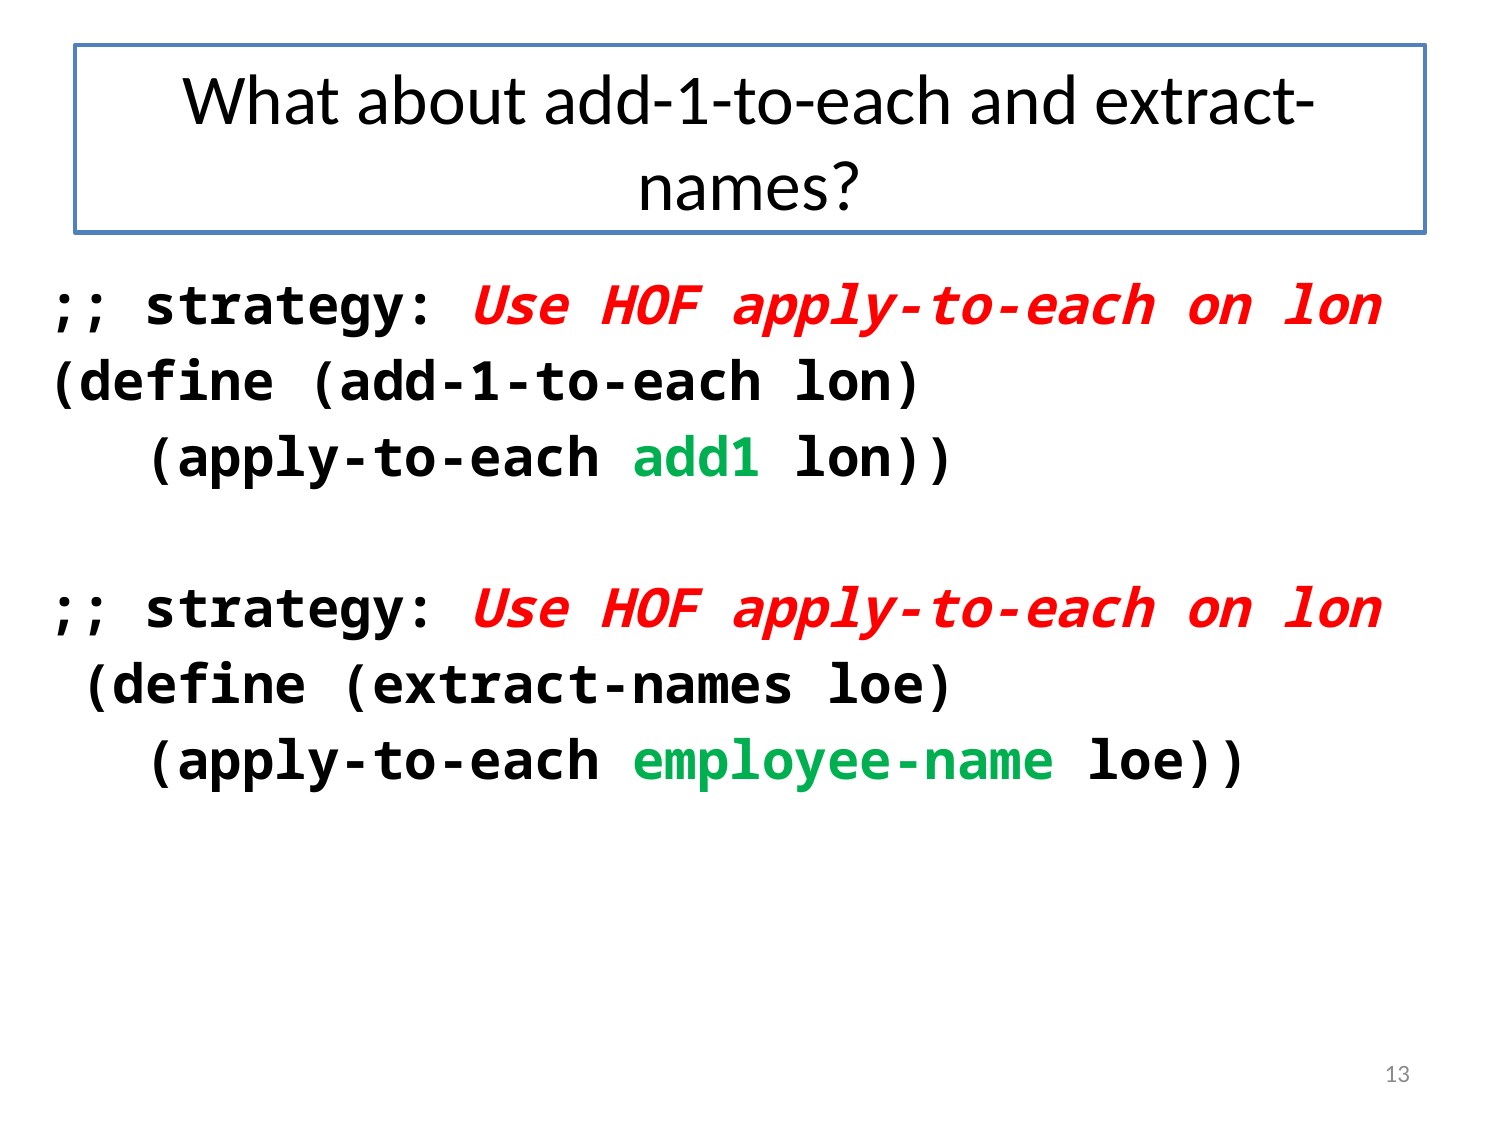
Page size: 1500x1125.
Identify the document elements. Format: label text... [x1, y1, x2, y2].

slide_number 13 [1074, 1042, 1425, 1103]
list ;; strategy: Use HOF apply-to-each on lon (define (add-1-to-each lon) (apply-to-each add1 lon)) ;; strategy: Use HOF apply-to-each on lon (define (extract-names loe) (apply-to-each employee-name loe)) [0, 262, 1463, 1005]
title What about add-1-to-each and extract-names? [73, 43, 1427, 235]
